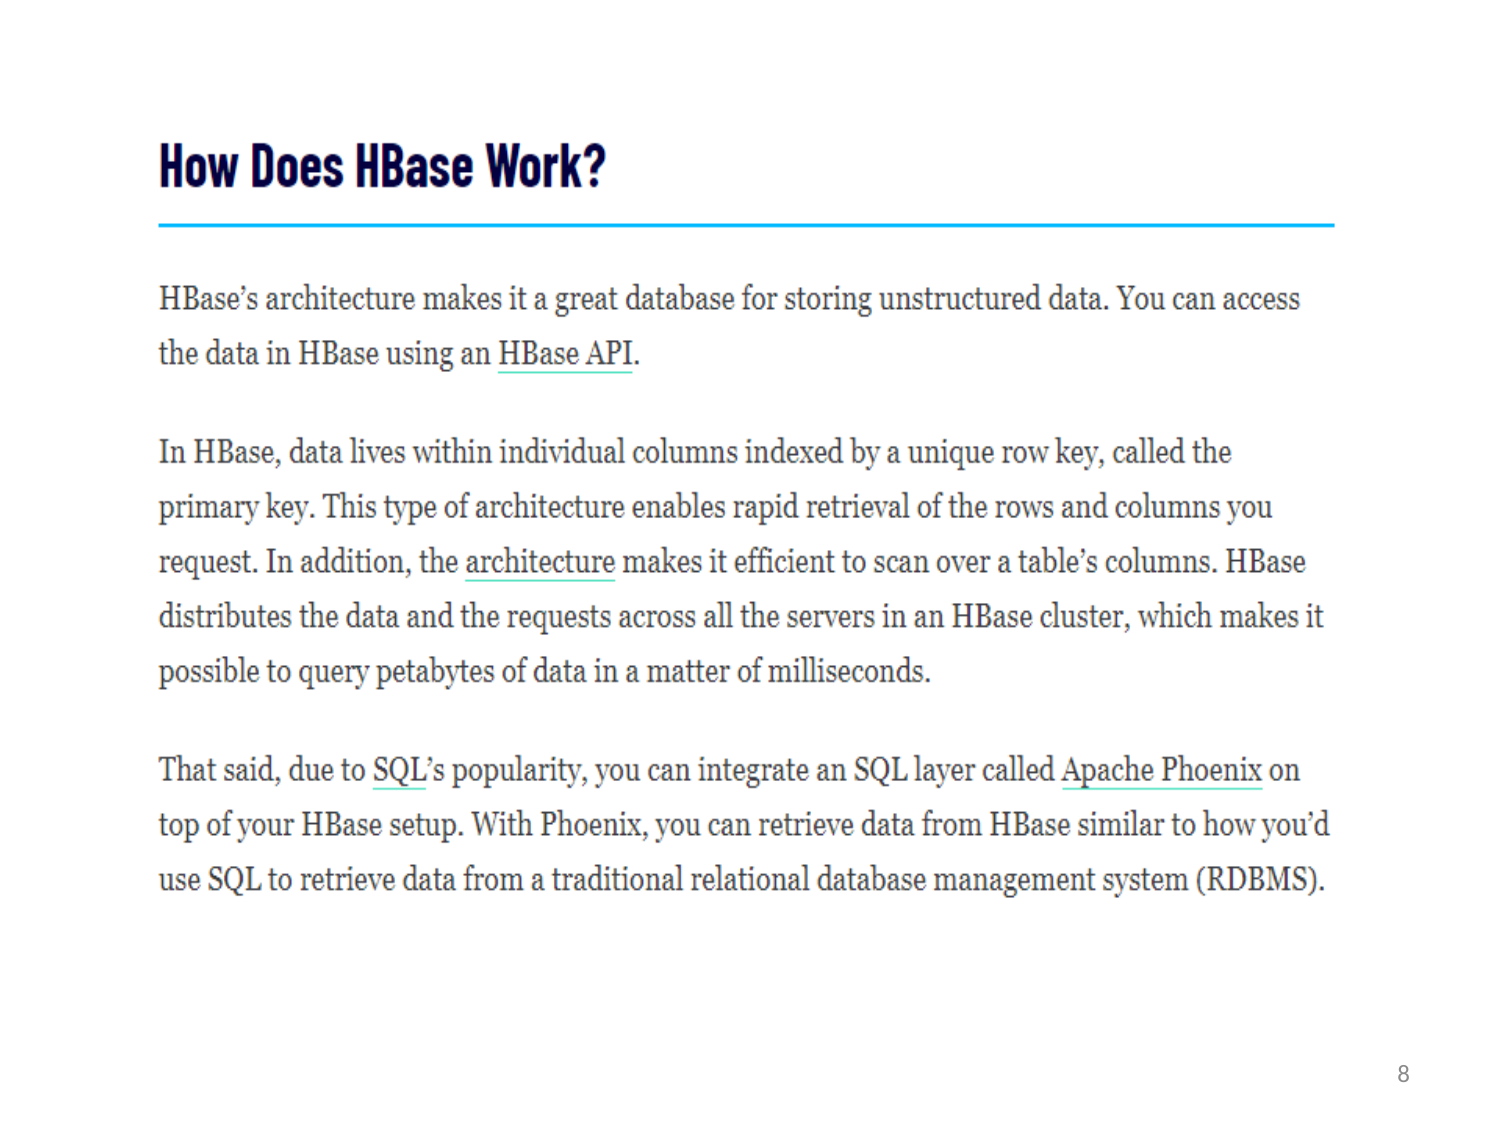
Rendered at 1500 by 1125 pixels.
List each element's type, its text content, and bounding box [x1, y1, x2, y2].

slide_number 8 [1074, 1042, 1425, 1103]
picture [126, 87, 1374, 919]
